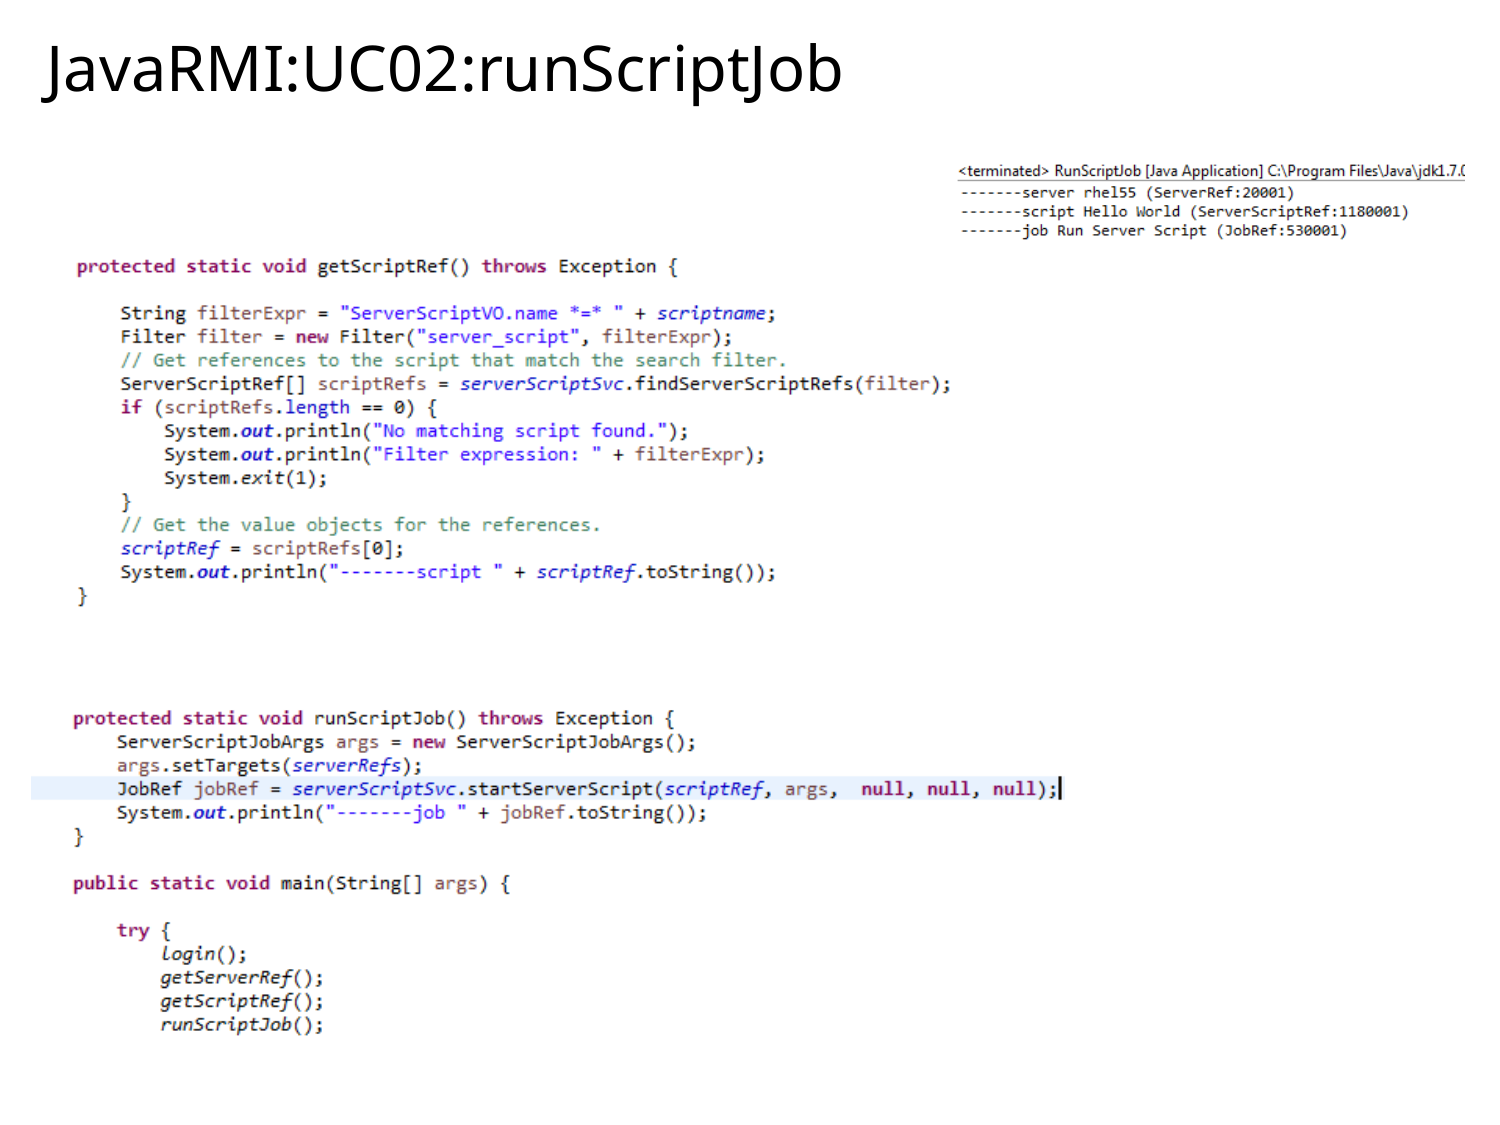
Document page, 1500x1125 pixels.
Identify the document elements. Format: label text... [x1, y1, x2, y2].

picture [31, 698, 1065, 1056]
title JavaRMI:UC02:runScriptJob [31, 29, 1326, 113]
picture [41, 161, 1465, 619]
